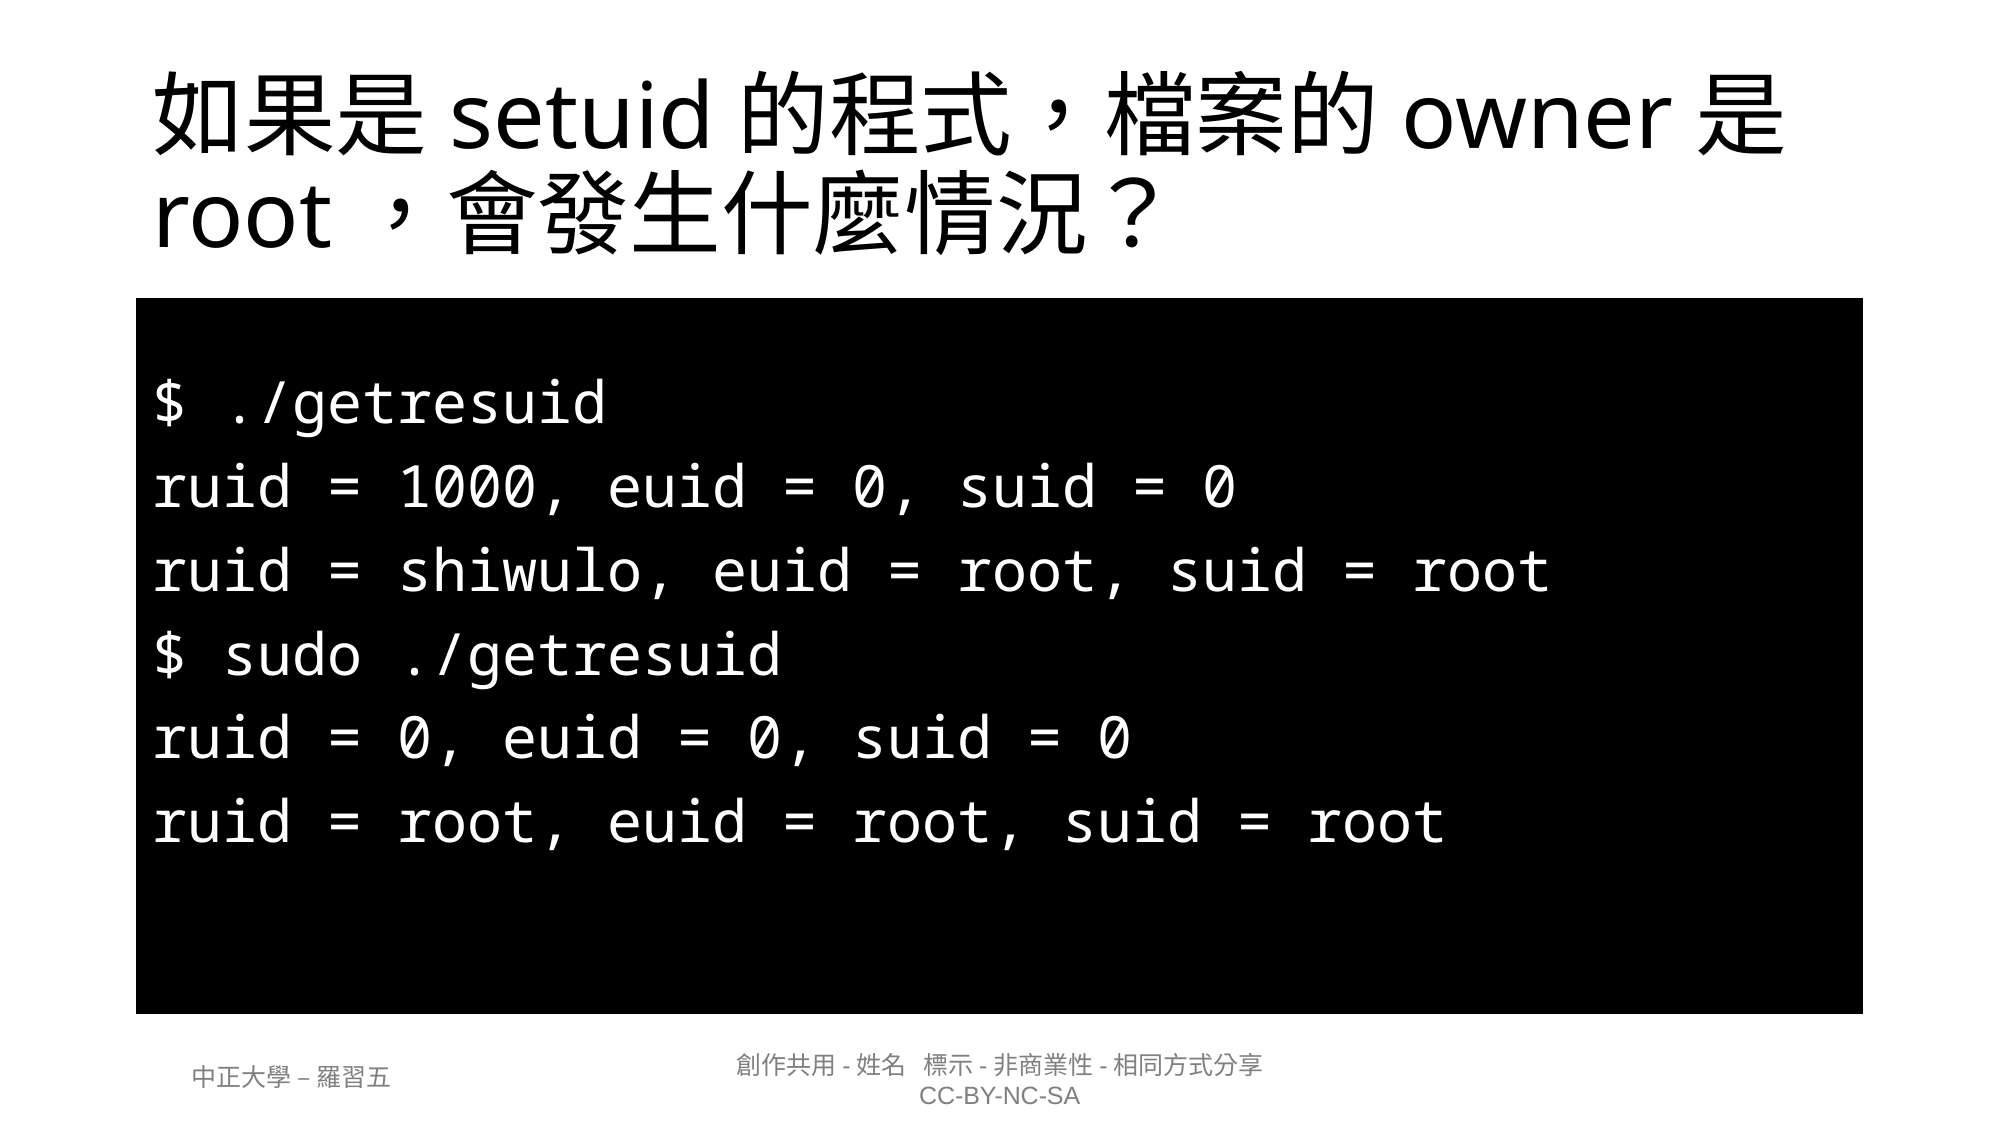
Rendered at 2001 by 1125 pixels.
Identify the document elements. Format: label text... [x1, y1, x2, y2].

list $ ./getresuid ruid = 1000, euid = 0, suid = 0 ruid = shiwulo, euid = root, suid = root $ sudo ./getresuid ruid = 0, euid = 0, suid = 0 ruid = root, euid = root, suid = root [136, 298, 1863, 1014]
title 如果是setuid的程式，檔案的owner是root，會發生什麼情況？ [137, 59, 1863, 278]
